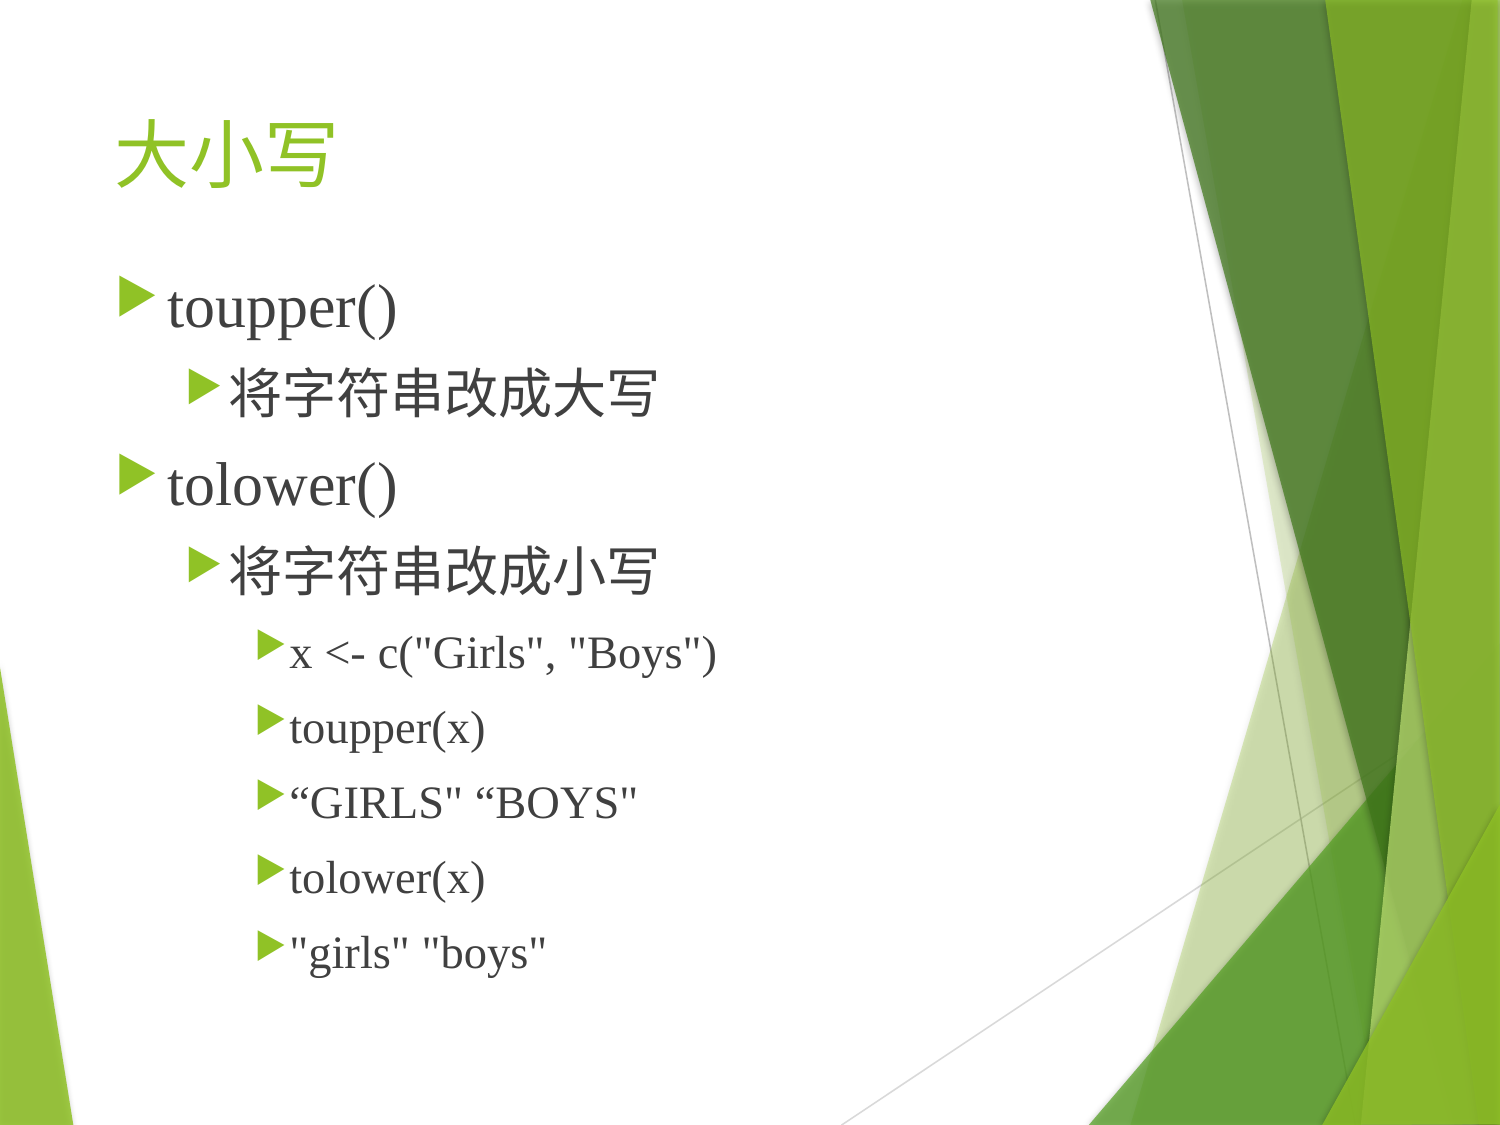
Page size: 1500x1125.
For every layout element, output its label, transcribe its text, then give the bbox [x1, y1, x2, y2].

title 大小写 [99, 99, 1142, 221]
list toupper() 将字符串改成大写 tolower() 将字符串改成小写 x <- c("Girls", "Boys") toupper(x) “GIRLS" “BOYS" tolower(x) "girls" "boys" [99, 258, 1142, 991]
